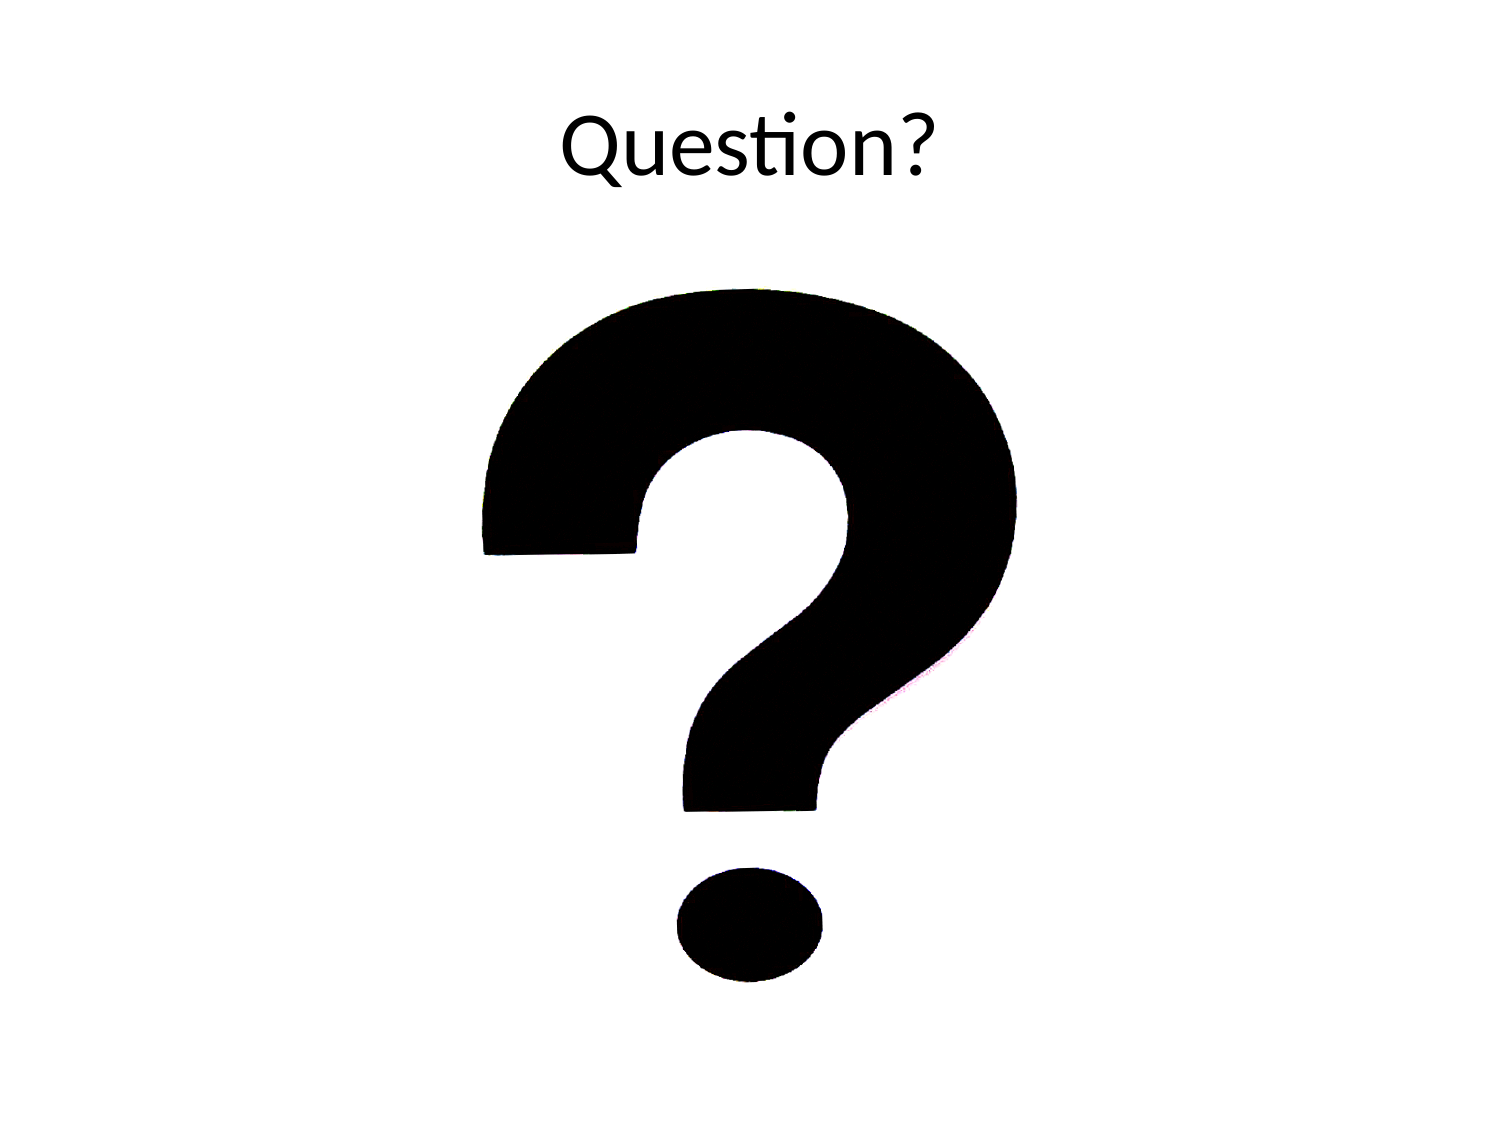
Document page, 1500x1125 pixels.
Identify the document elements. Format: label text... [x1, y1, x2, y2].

title Question? [75, 45, 1425, 233]
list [455, 262, 1045, 1006]
